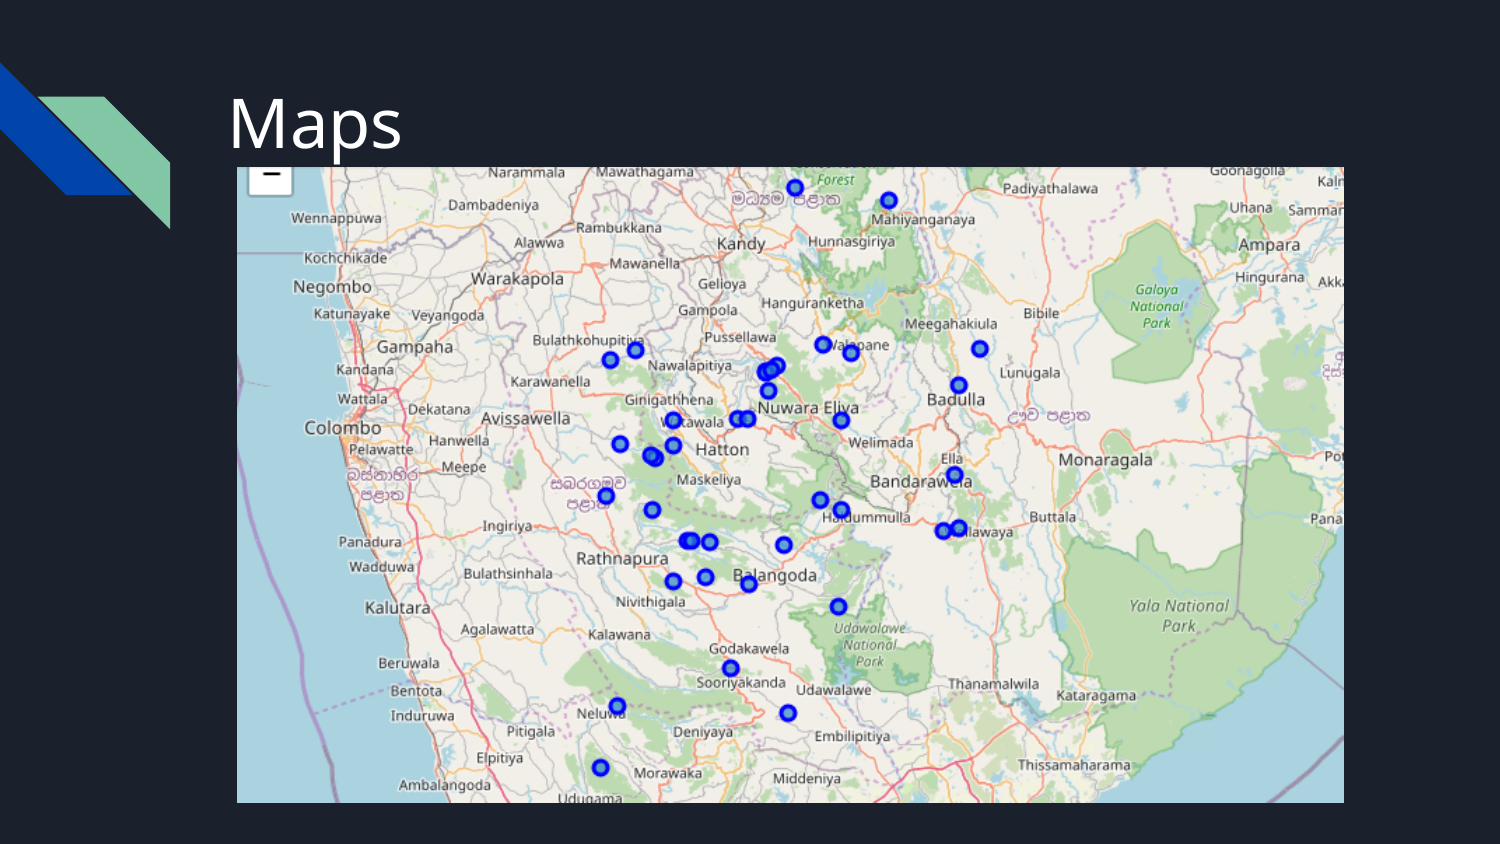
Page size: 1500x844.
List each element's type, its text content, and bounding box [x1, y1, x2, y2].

picture [236, 166, 1344, 803]
title Maps [212, 64, 1368, 215]
